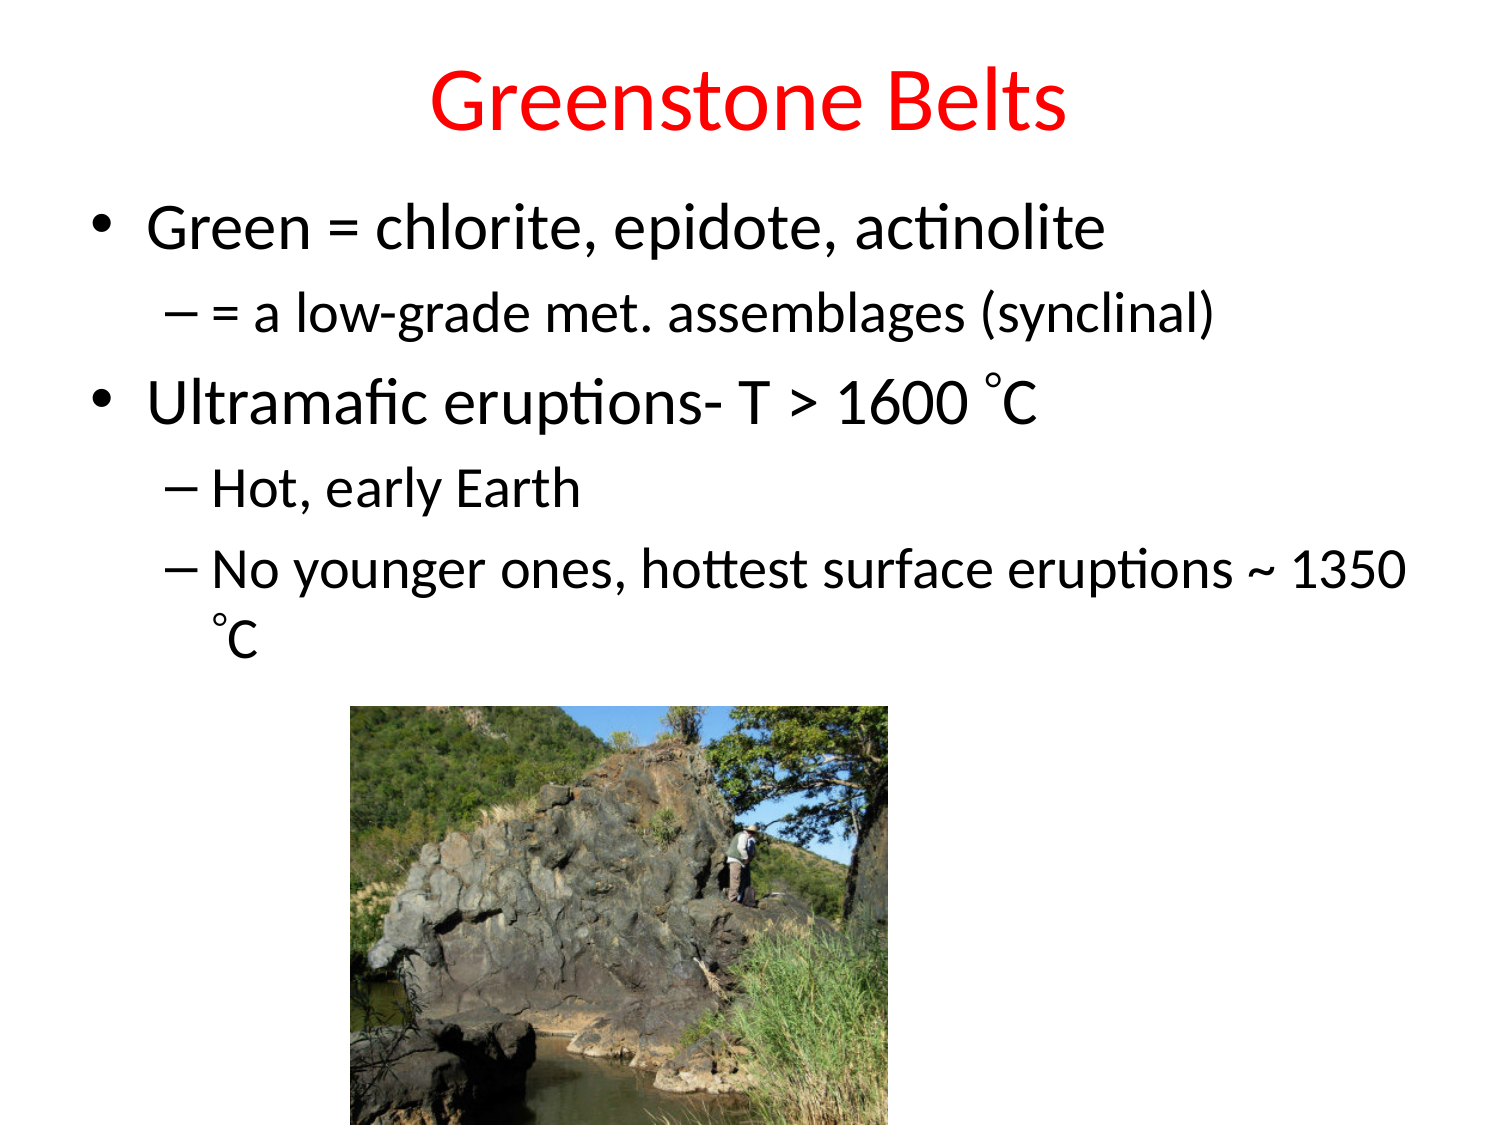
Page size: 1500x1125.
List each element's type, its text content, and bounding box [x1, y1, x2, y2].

picture [349, 706, 888, 1125]
list Green = chlorite, epidote, actinolite = a low-grade met. assemblages (synclinal) Ultramafic eruptions- T > 1600 C Hot, early Earth No younger ones, hottest surface eruptions ~ 1350 C [75, 174, 1425, 918]
title Greenstone Belts [75, 0, 1425, 174]
